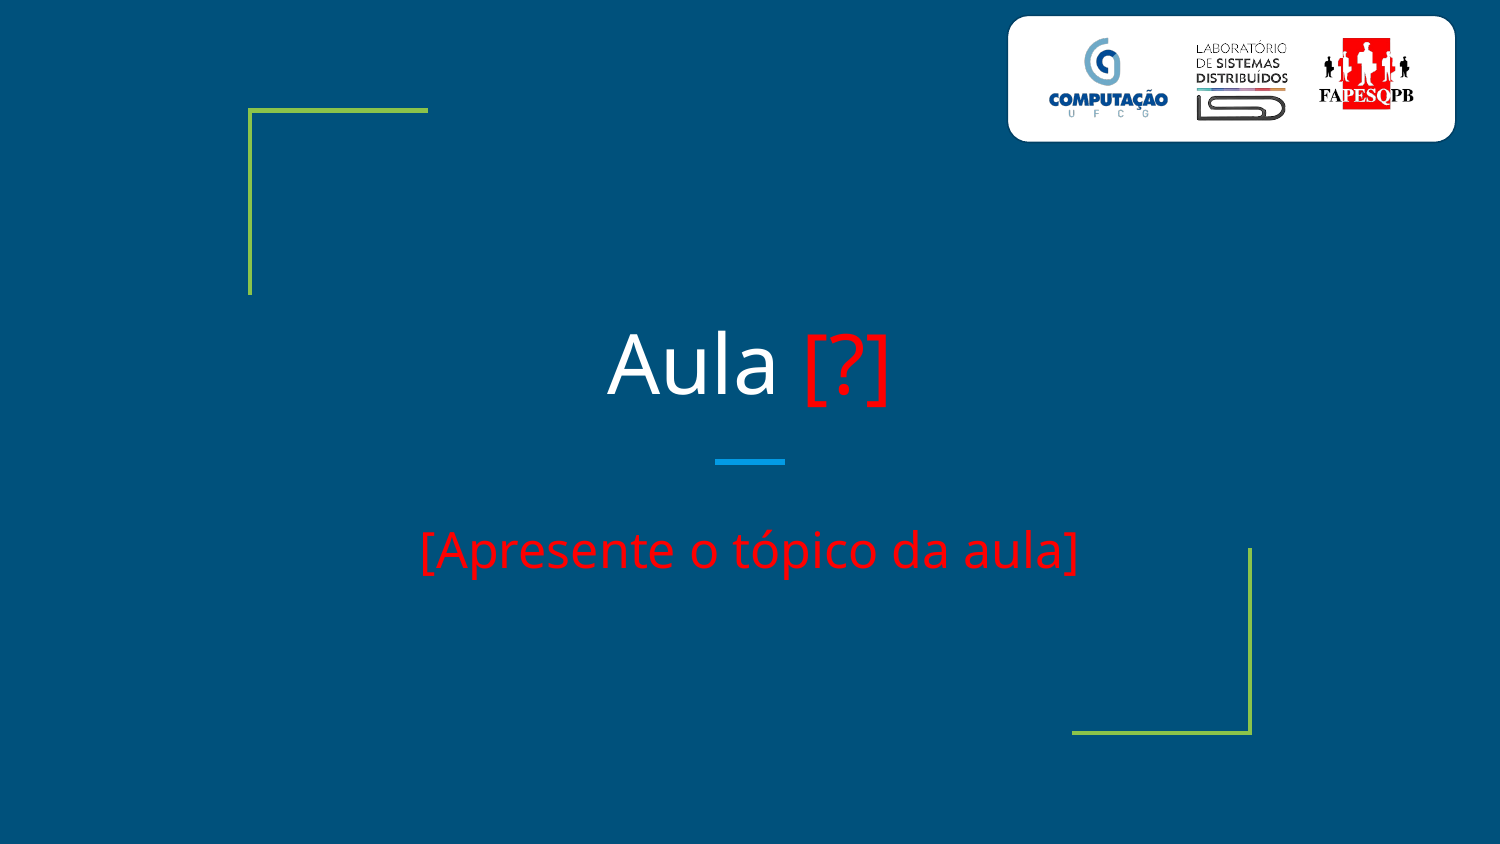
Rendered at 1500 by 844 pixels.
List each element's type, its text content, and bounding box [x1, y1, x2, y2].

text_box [1007, 15, 1456, 143]
subtitle [Apresente o tópico da aula] [275, 500, 1225, 650]
title Aula [?] [275, 195, 1225, 435]
